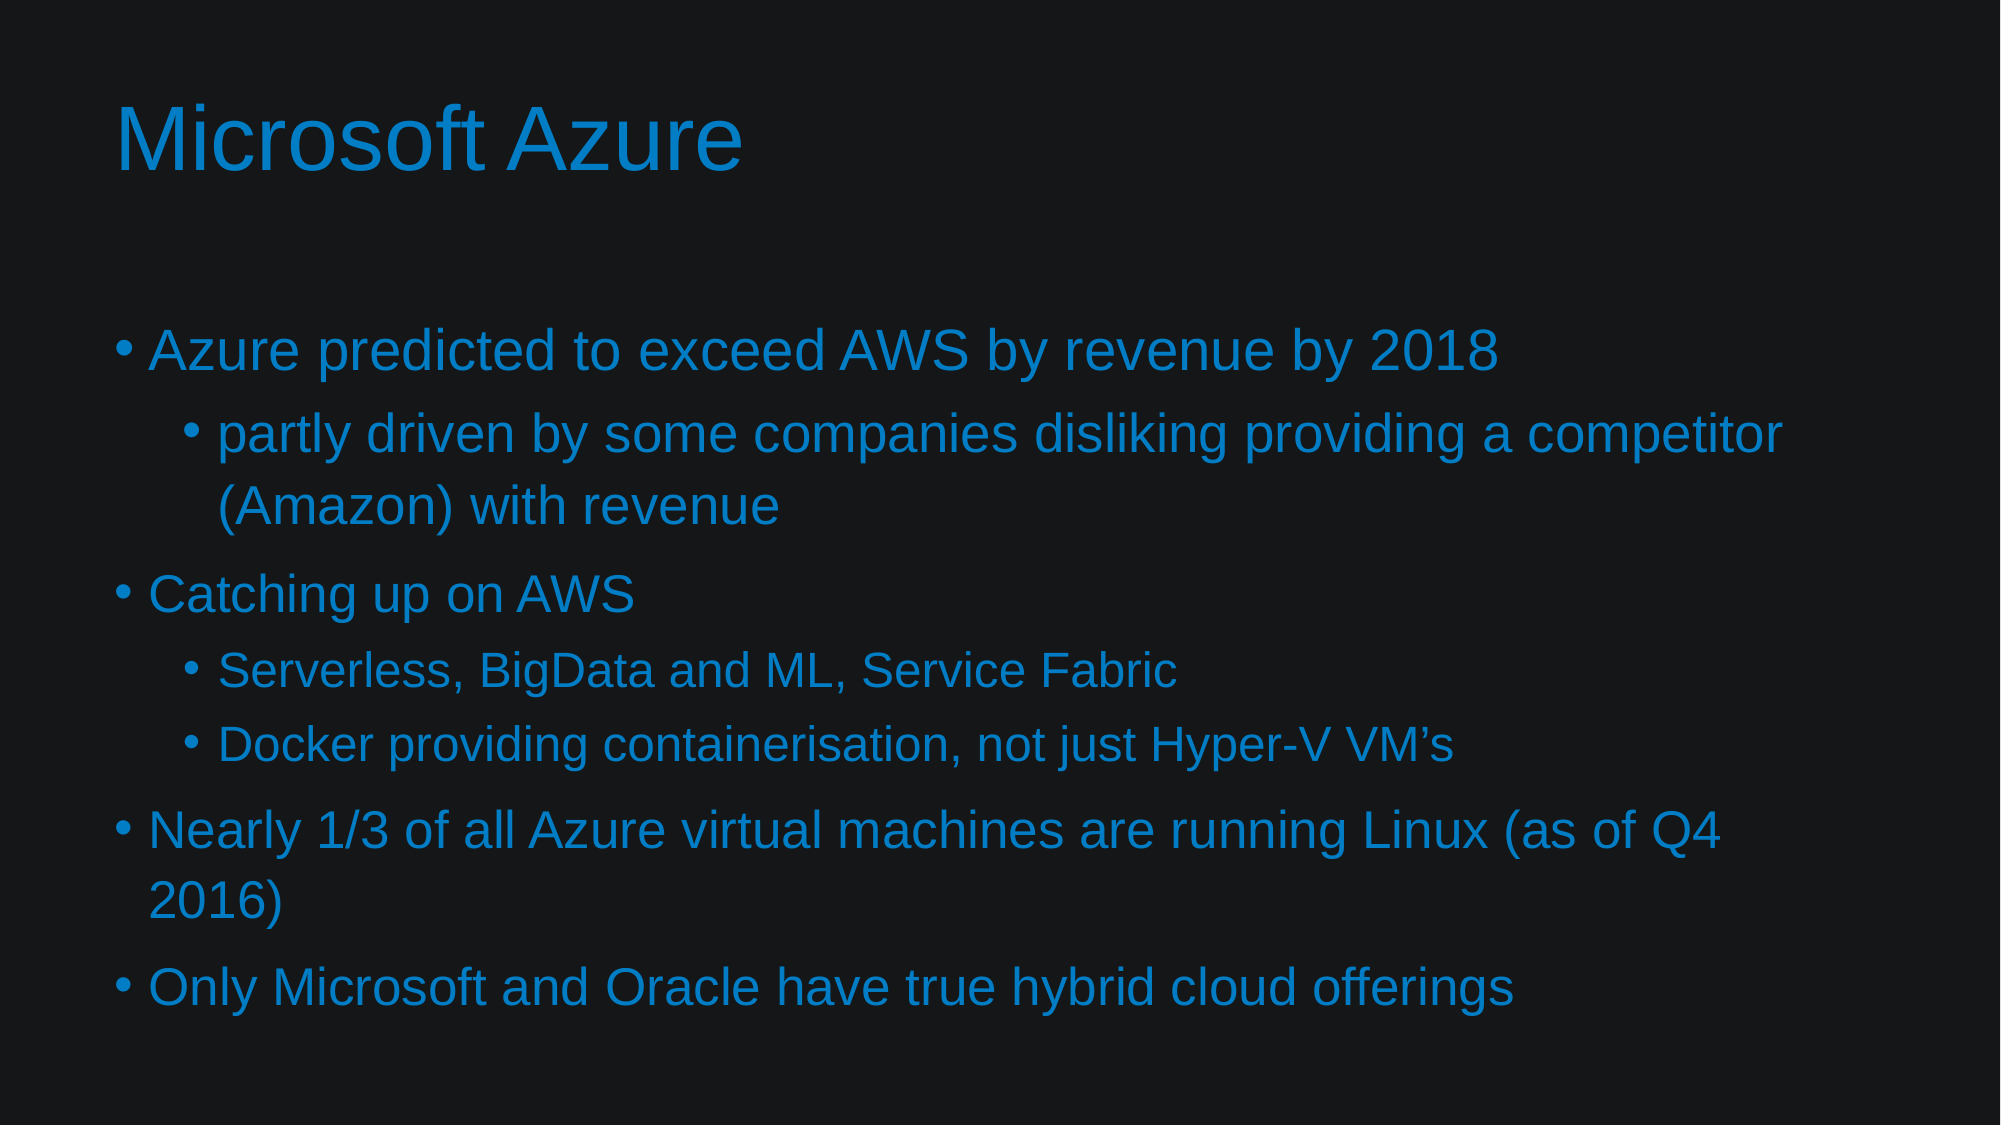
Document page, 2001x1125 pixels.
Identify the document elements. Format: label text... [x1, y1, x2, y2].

title Microsoft Azure [99, 59, 1877, 221]
list Azure predicted to exceed AWS by revenue by 2018 partly driven by some companies disliking providing a competitor (Amazon) with revenue Catching up on AWS Serverless, BigData and ML, Service Fabric Docker providing containerisation, not just Hyper-V VM’s Nearly 1/3 of all Azure virtual machines are running Linux (as of Q4 2016) Only Microsoft and Oracle have true hybrid cloud offerings [99, 297, 1877, 1031]
